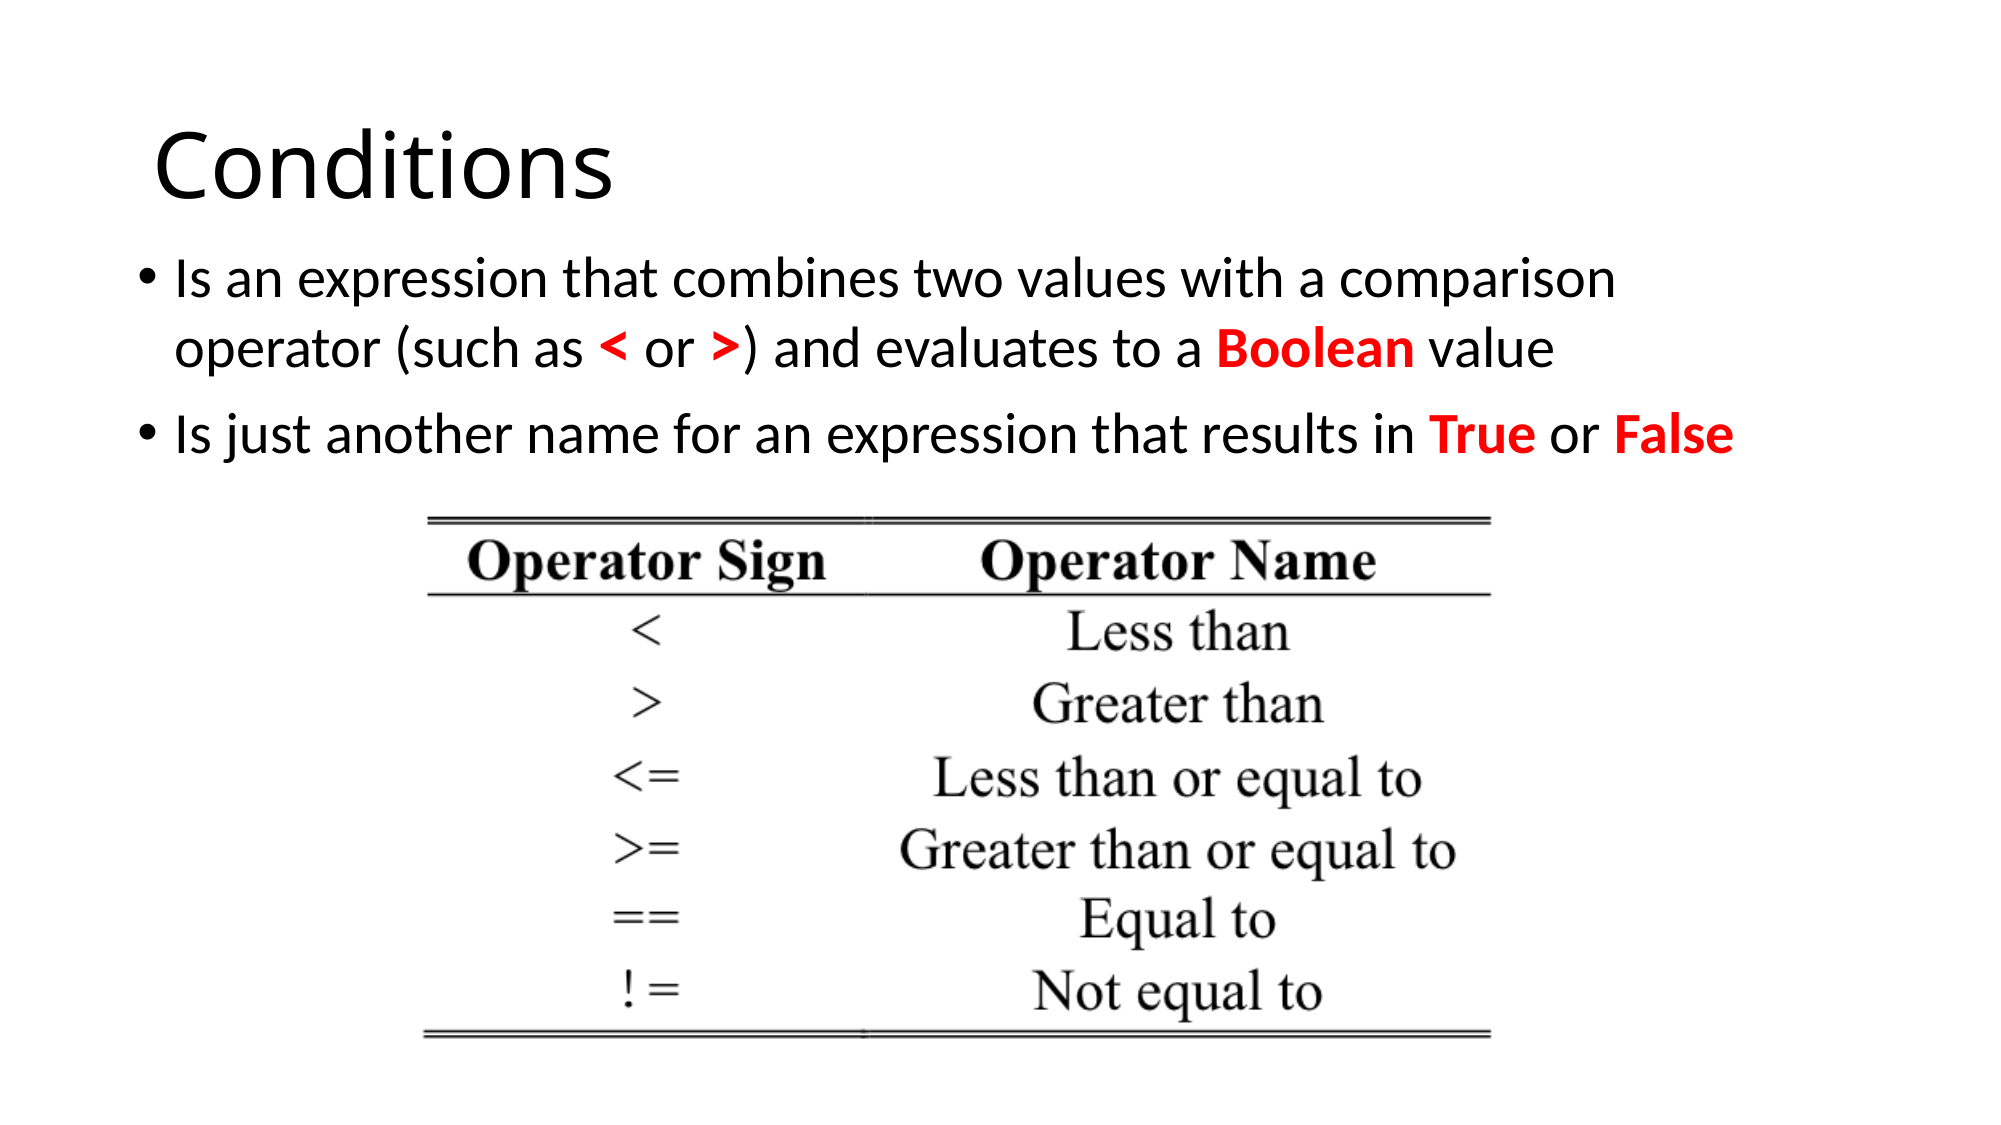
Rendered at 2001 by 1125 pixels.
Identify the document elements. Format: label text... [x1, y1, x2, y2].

title Conditions [137, 59, 1863, 278]
picture [322, 475, 1647, 1095]
list Is an expression that combines two values with a comparison operator (such as < or >) and evaluates to a Boolean value Is just another name for an expression that results in True or False [122, 239, 1848, 954]
